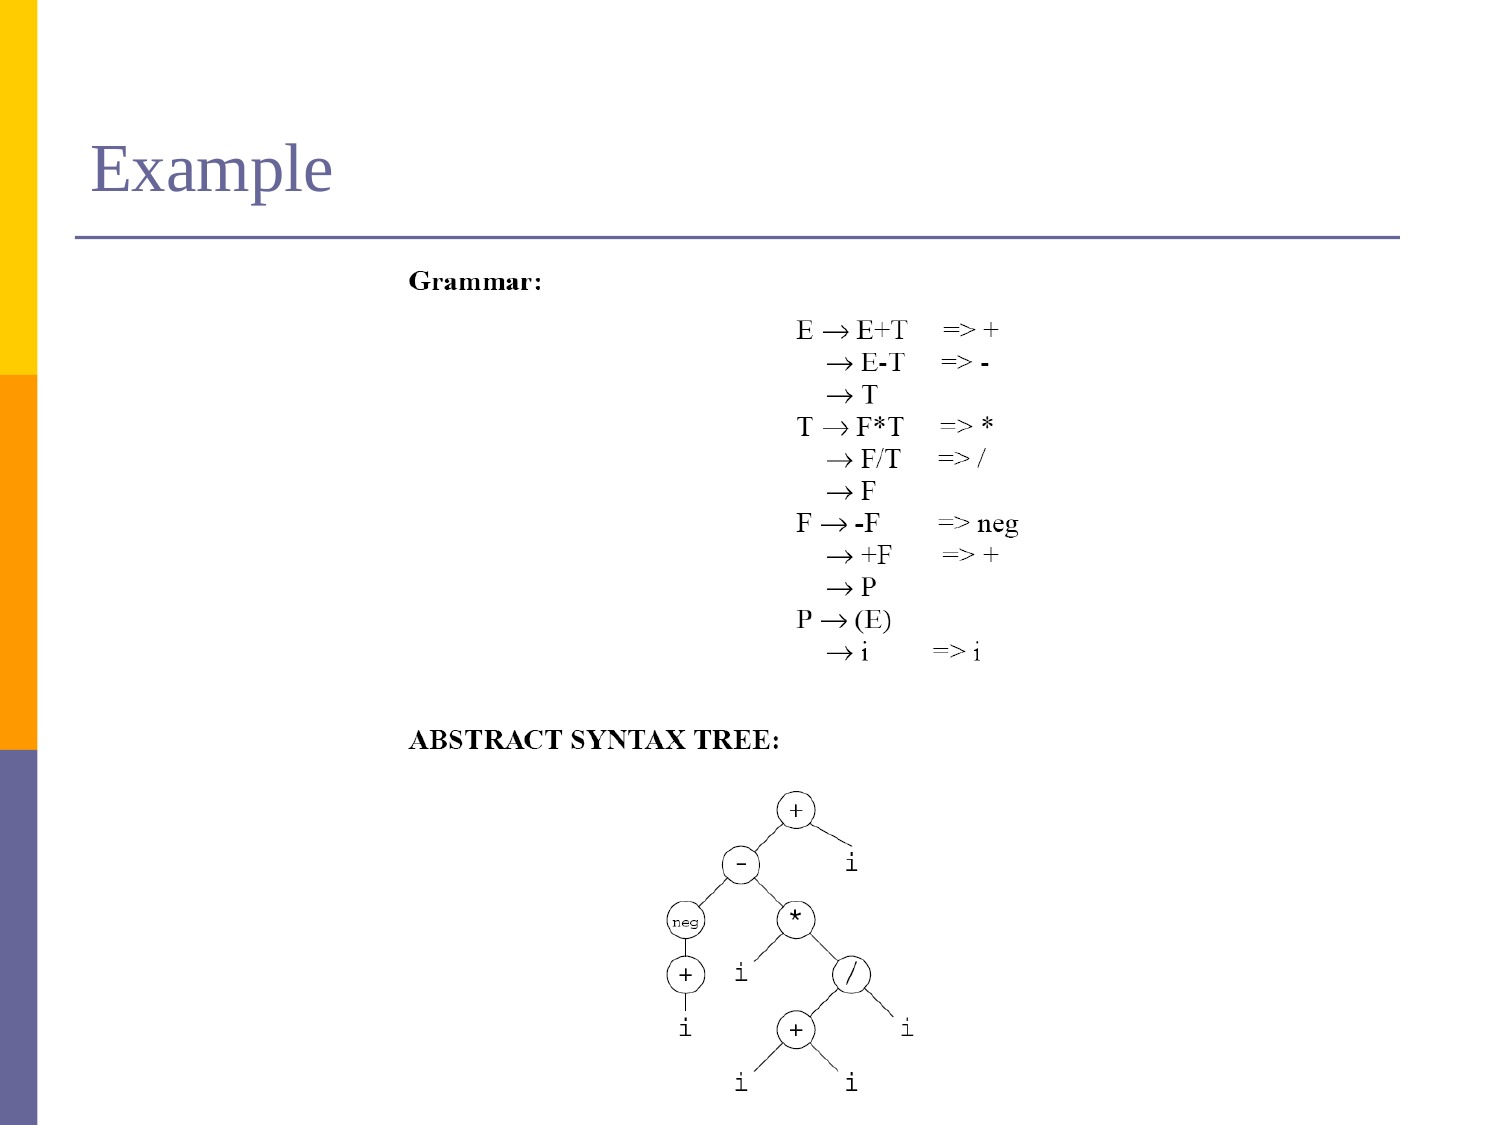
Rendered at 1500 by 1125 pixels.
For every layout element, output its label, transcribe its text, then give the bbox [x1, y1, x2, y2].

title Example [75, 45, 1425, 213]
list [399, 262, 1038, 1108]
